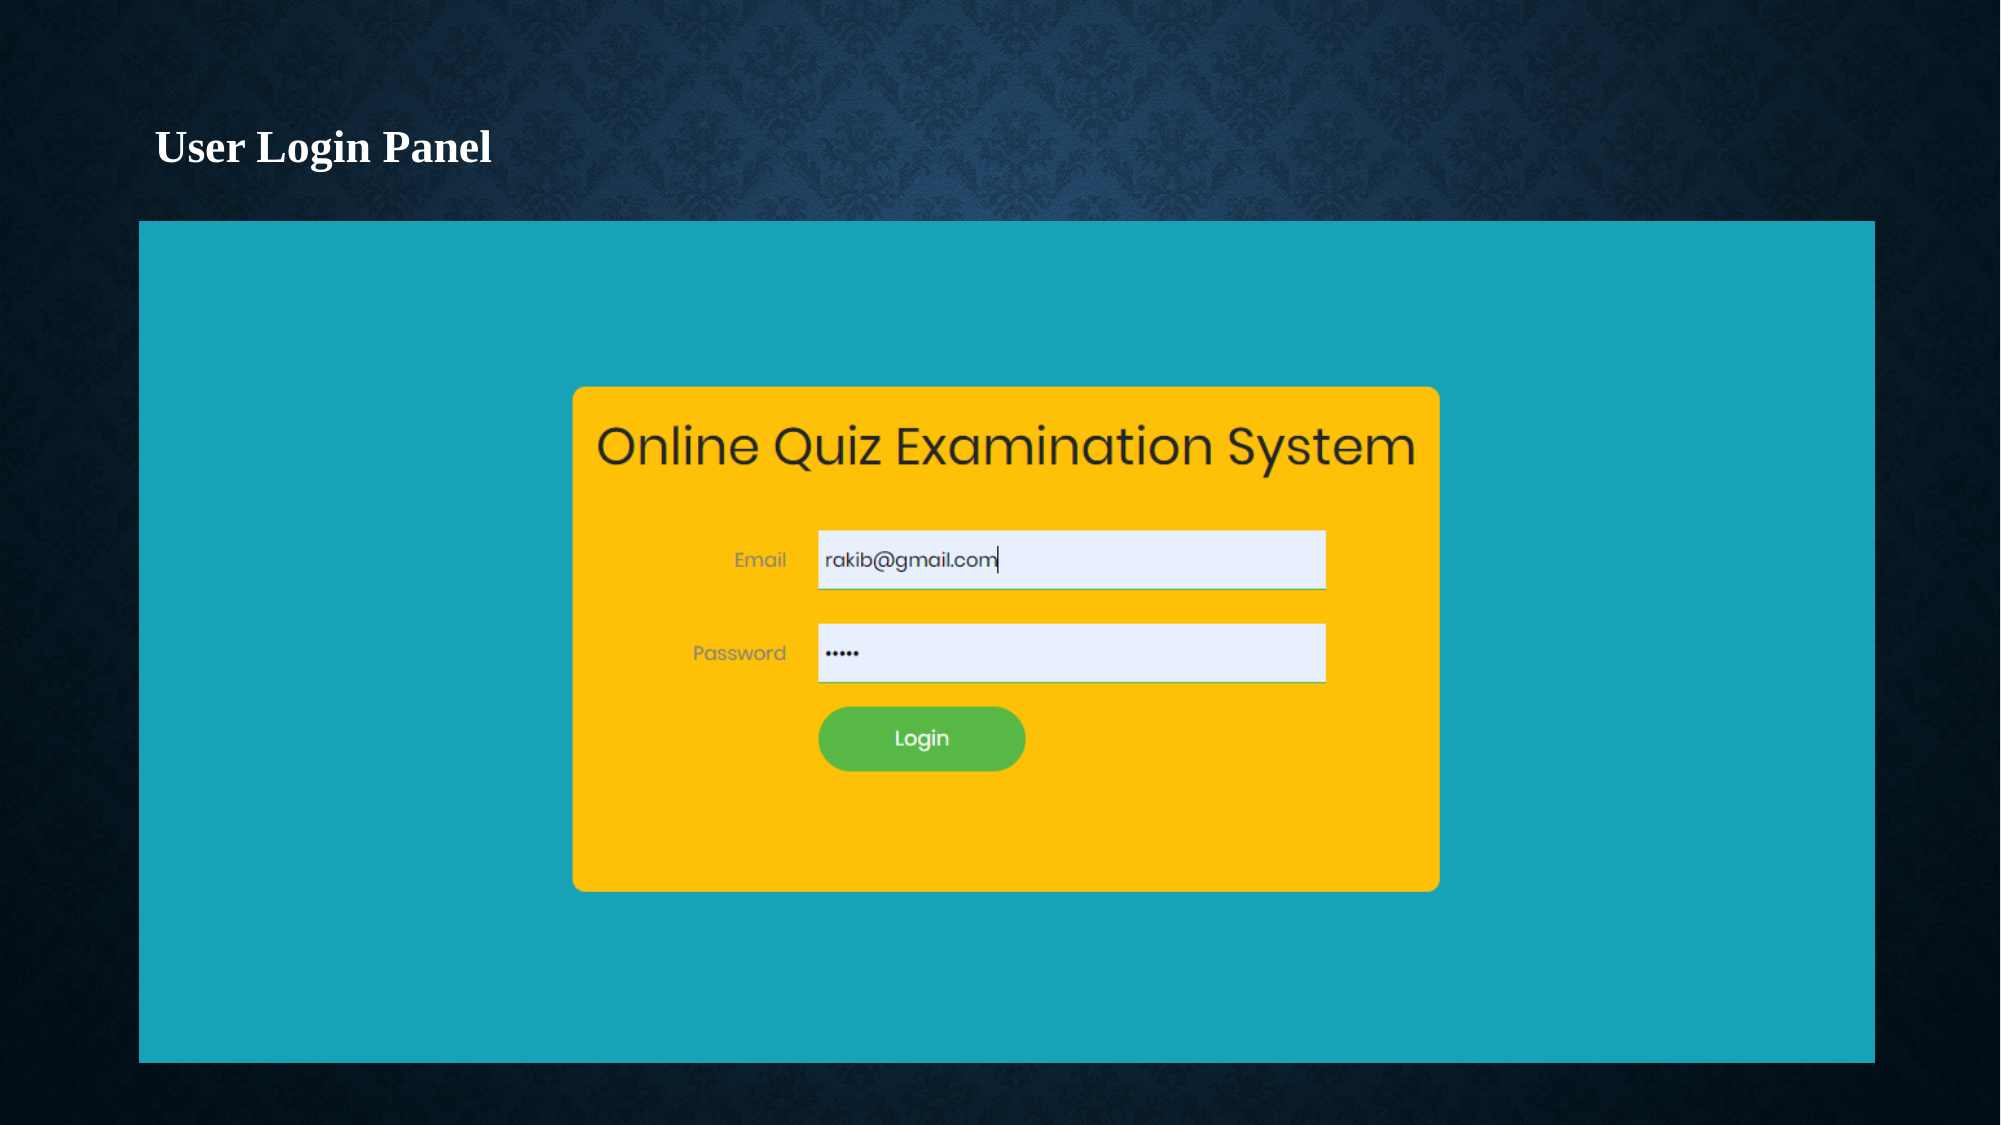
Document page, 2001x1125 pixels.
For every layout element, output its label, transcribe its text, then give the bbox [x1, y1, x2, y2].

picture [138, 220, 1875, 1063]
list User Login Panel [139, 97, 1838, 220]
